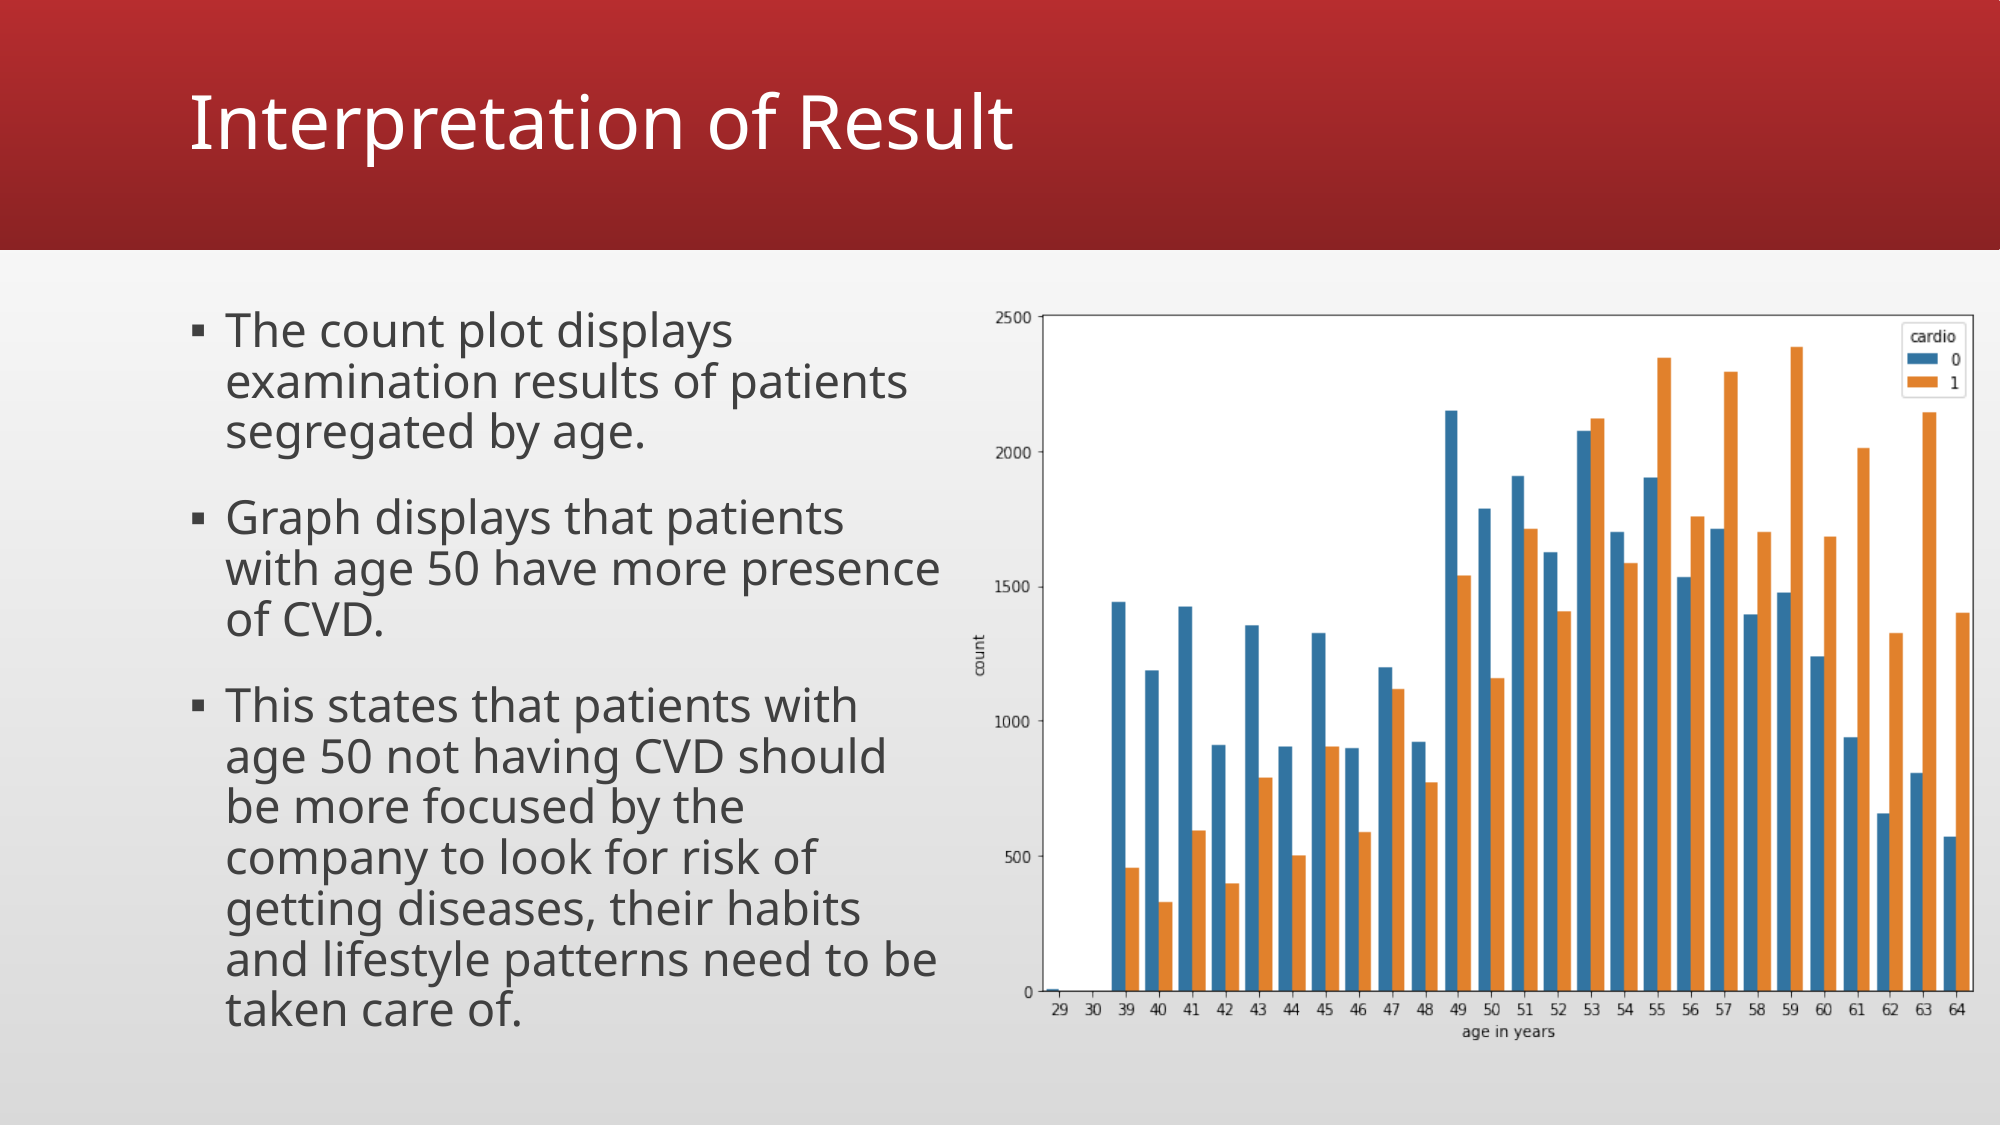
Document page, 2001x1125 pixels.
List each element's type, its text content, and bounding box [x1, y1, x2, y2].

title Interpretation of Result [174, 16, 1825, 234]
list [962, 299, 1988, 1050]
list The count plot displays examination results of patients segregated by age. Graph displays that patients with age 50 have more presence of CVD. This states that patients with age 50 not having CVD should be more focused by the company to look for risk of getting diseases, their habits and lifestyle patterns need to be taken care of. [174, 299, 962, 1050]
